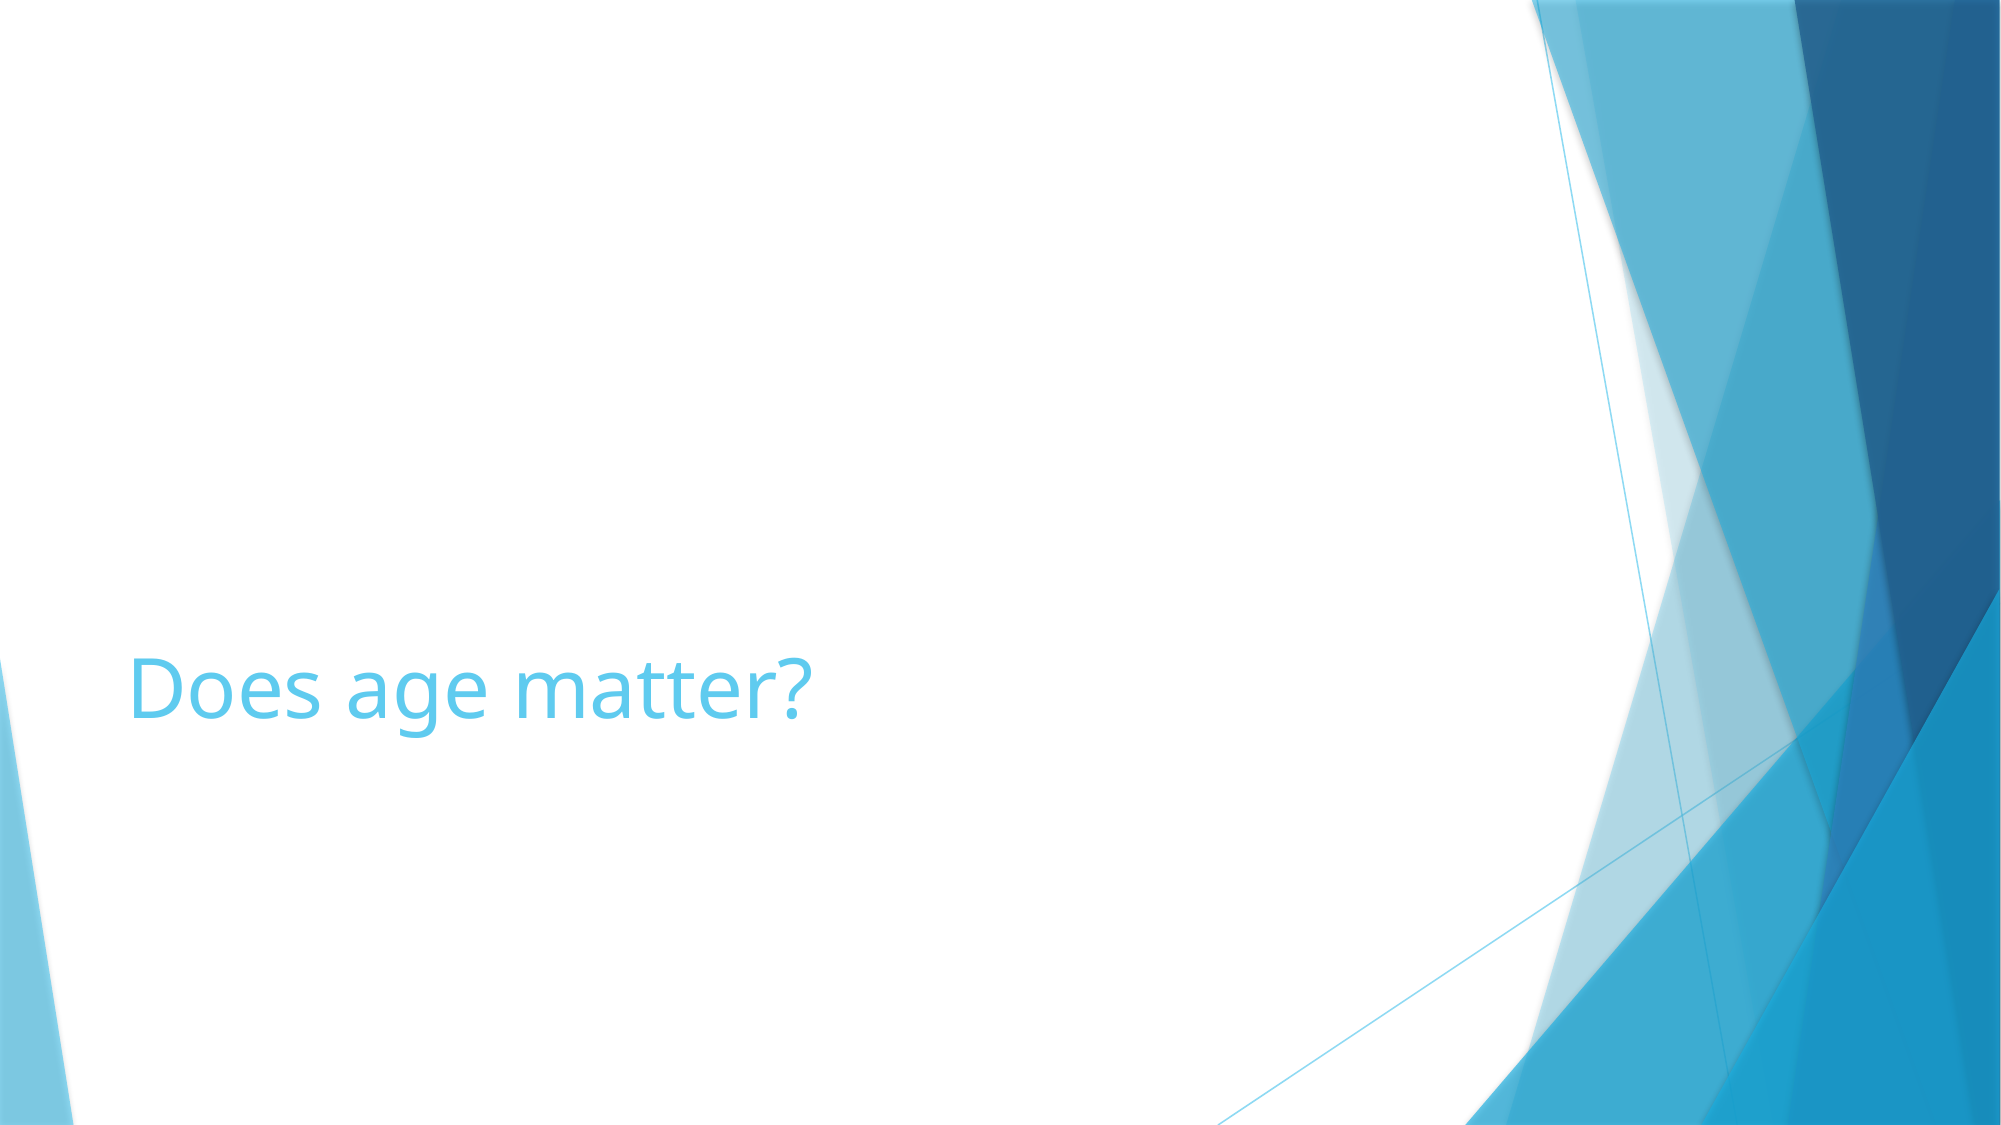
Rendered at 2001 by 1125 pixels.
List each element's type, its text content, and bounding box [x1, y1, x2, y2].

title Does age matter? [111, 443, 1522, 743]
